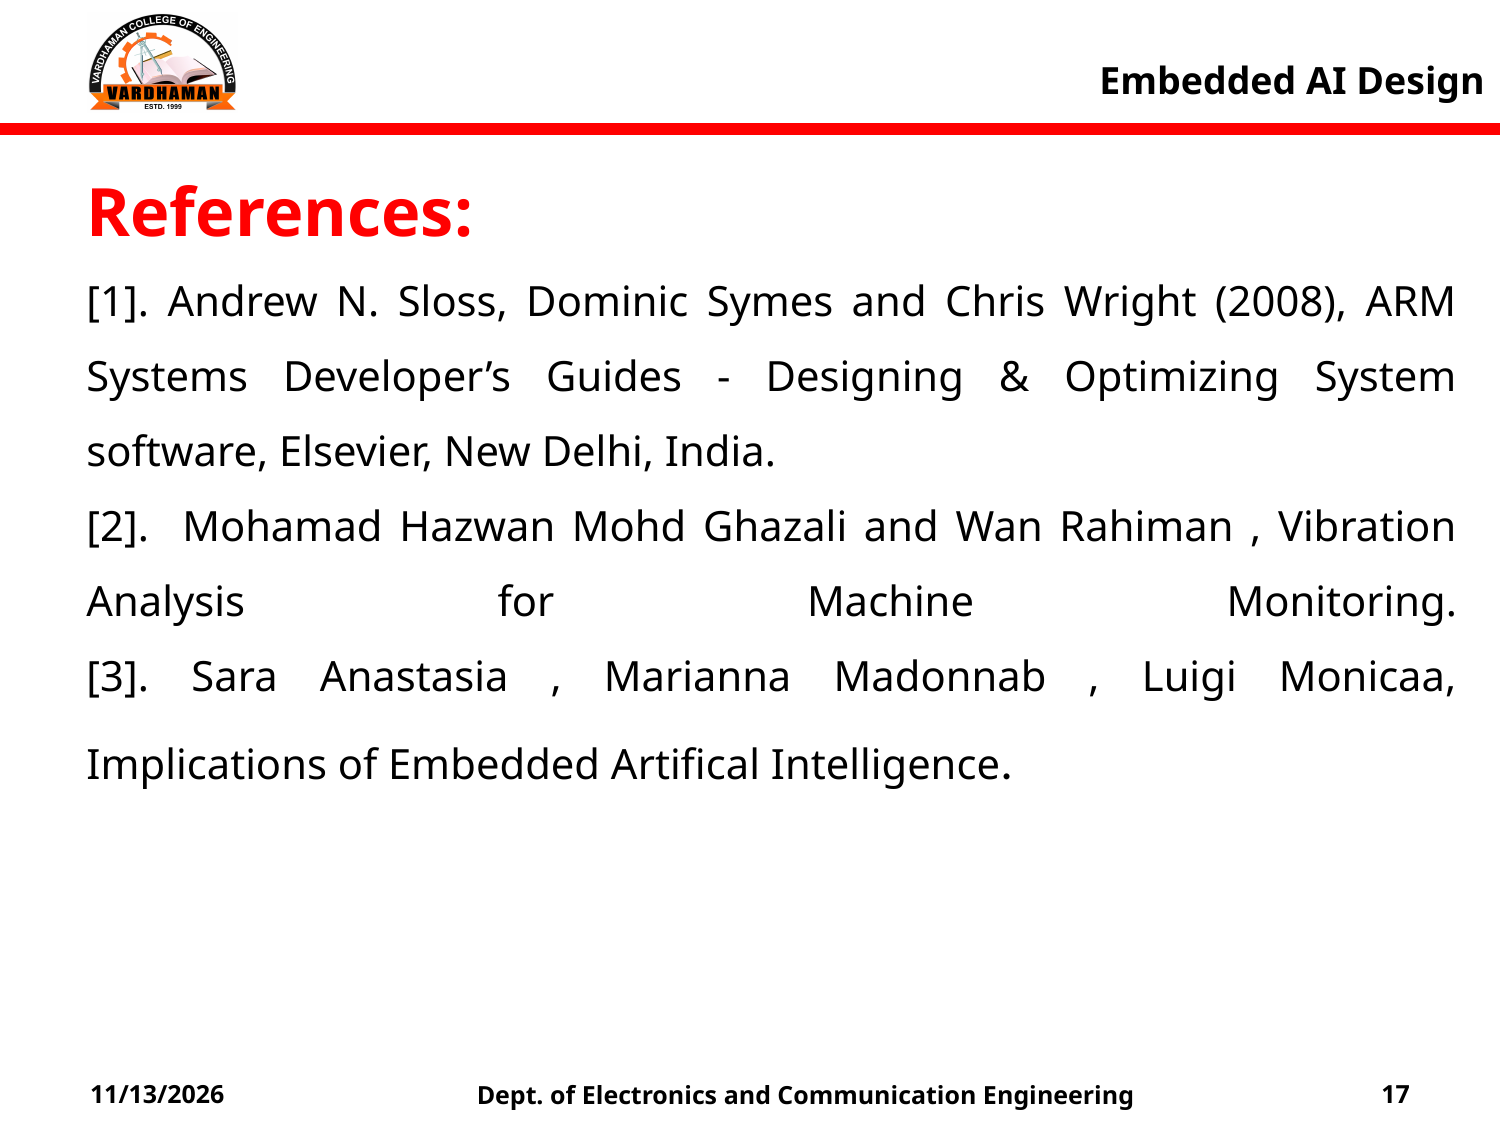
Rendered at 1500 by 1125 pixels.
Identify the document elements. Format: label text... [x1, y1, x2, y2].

footer Dept. of Electronics and Communication Engineering [437, 1065, 1175, 1125]
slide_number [75, 1065, 250, 1125]
text_box References: [1]. Andrew N. Sloss, Dominic Symes and Chris Wright (2008), ARM Systems Developer’s Guides - Designing & Optimizing System software, Elsevier, New Delhi, India. [2]. Mohamad Hazwan Mohd Ghazali and Wan Rahiman , Vibration Analysis for Machine Monitoring. [3]. Sara Anastasia , Marianna Madonnab , Luigi Monicaa, Implications of Embedded Artifical Intelligence. [71, 162, 1472, 933]
slide_number 17 [1362, 1065, 1425, 1125]
text_box Embedded AI Design [787, 49, 1500, 110]
picture [87, 12, 238, 113]
